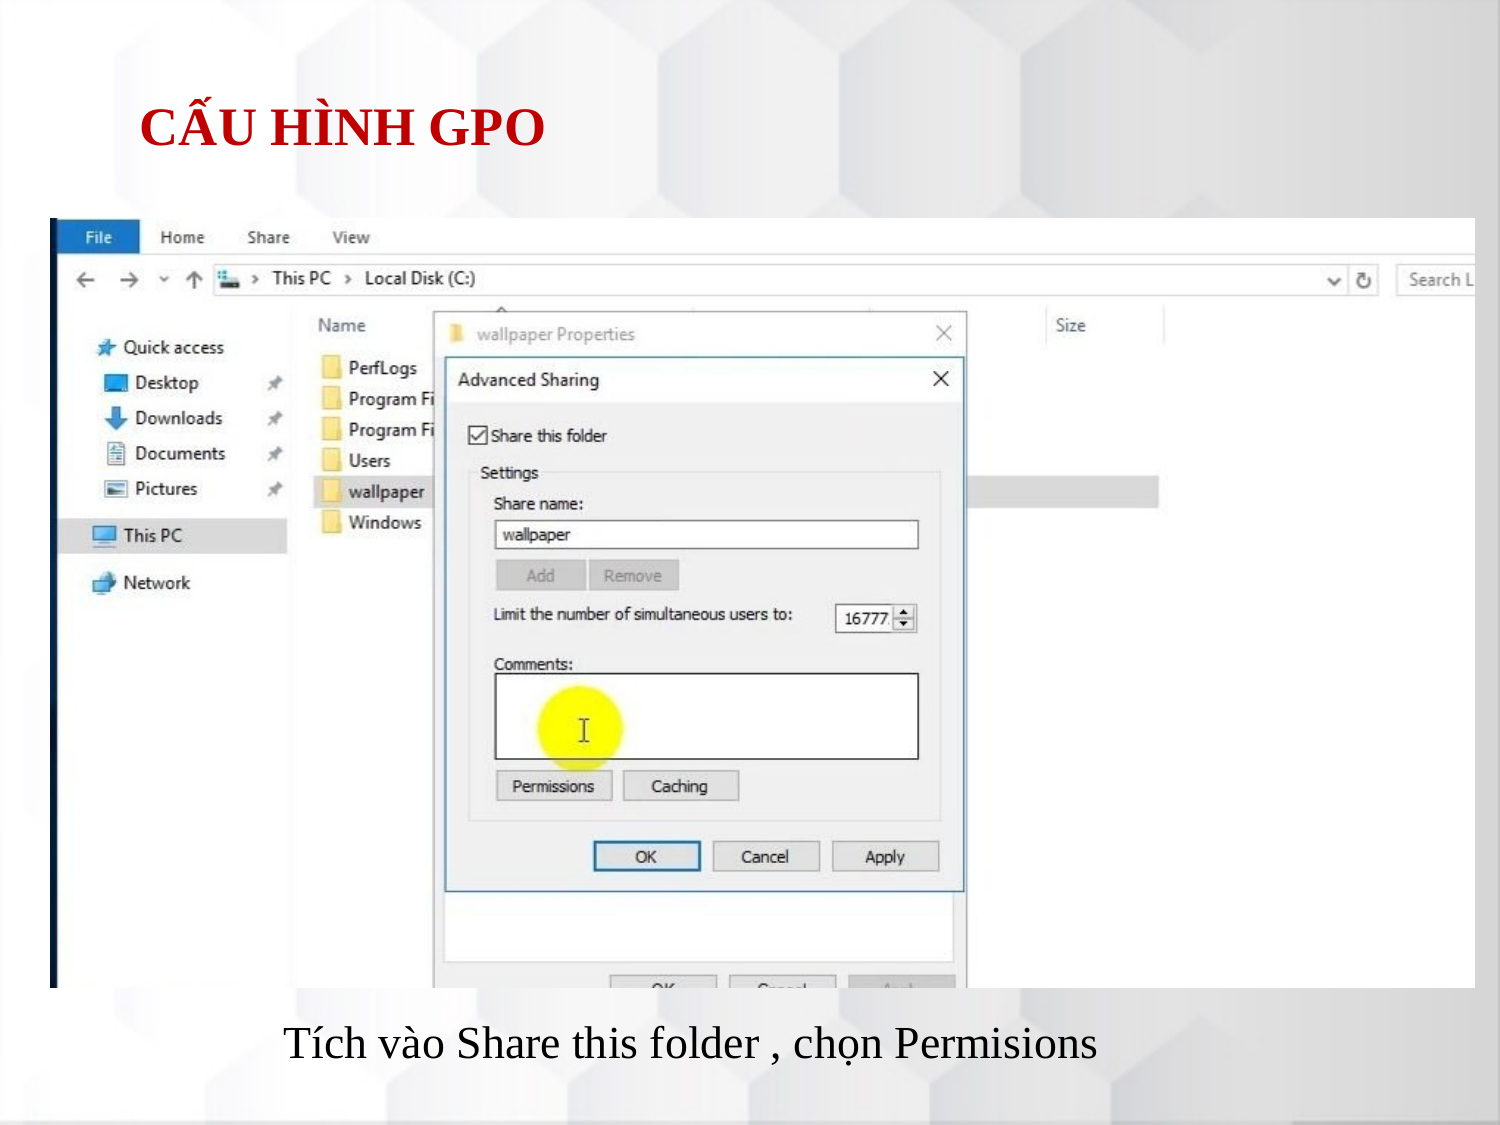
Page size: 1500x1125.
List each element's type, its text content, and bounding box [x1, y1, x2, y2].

text_box Tích vào Share this folder , chọn Permisions [268, 1005, 1257, 1076]
picture [0, 0, 1500, 1125]
text_box CẤU HÌNH GPO [124, 84, 563, 164]
